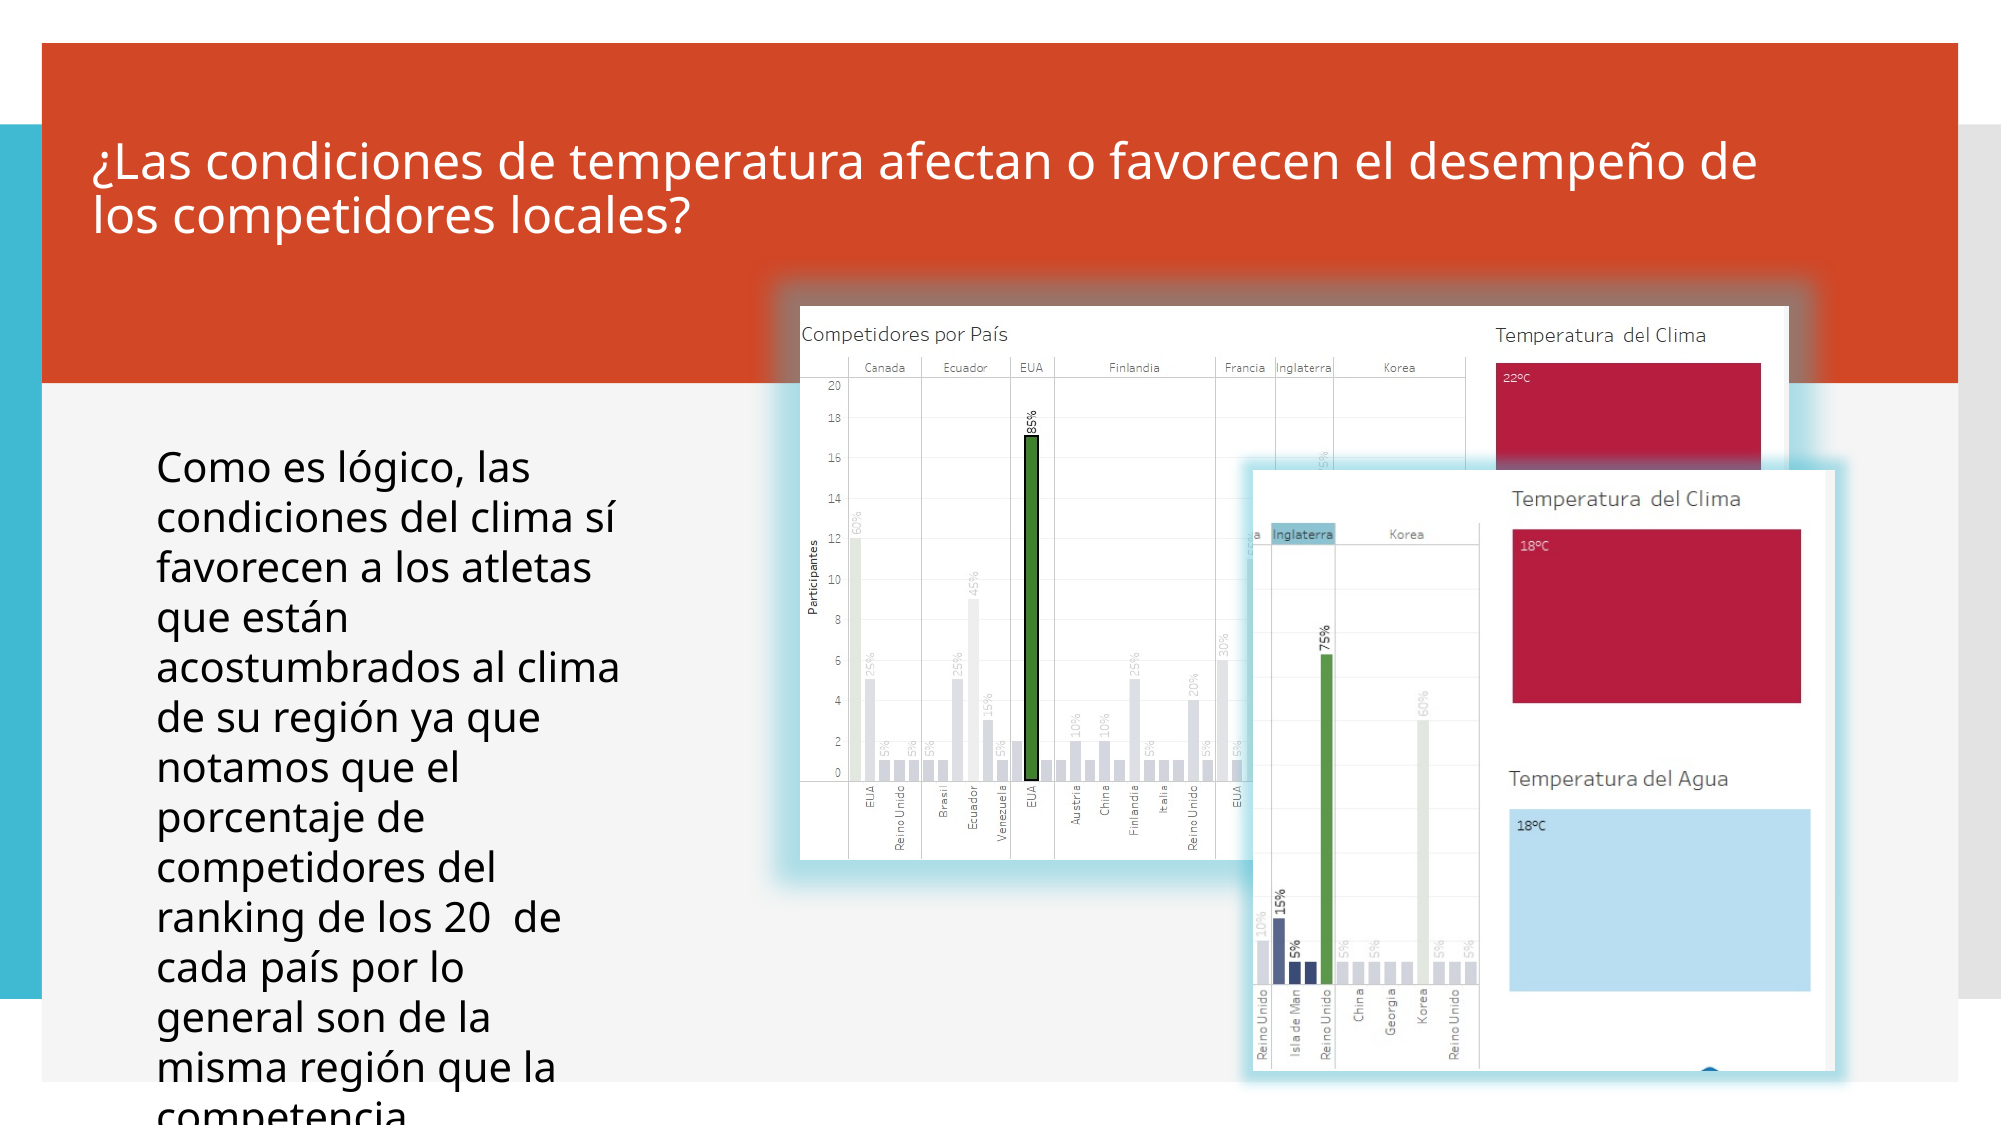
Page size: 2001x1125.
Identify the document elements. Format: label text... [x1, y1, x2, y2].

picture [800, 306, 1836, 1071]
list ¿Las condiciones de temperatura afectan o favorecen el desempeño de los competidores locales? [77, 114, 1783, 266]
text_box Como es lógico, las condiciones del clima sí favorecen a los atletas que están acostumbrados al clima de su región ya que notamos que el porcentaje de competidores del ranking de los 20 de cada país por lo general son de la misma región que la competencia. [141, 433, 640, 1125]
